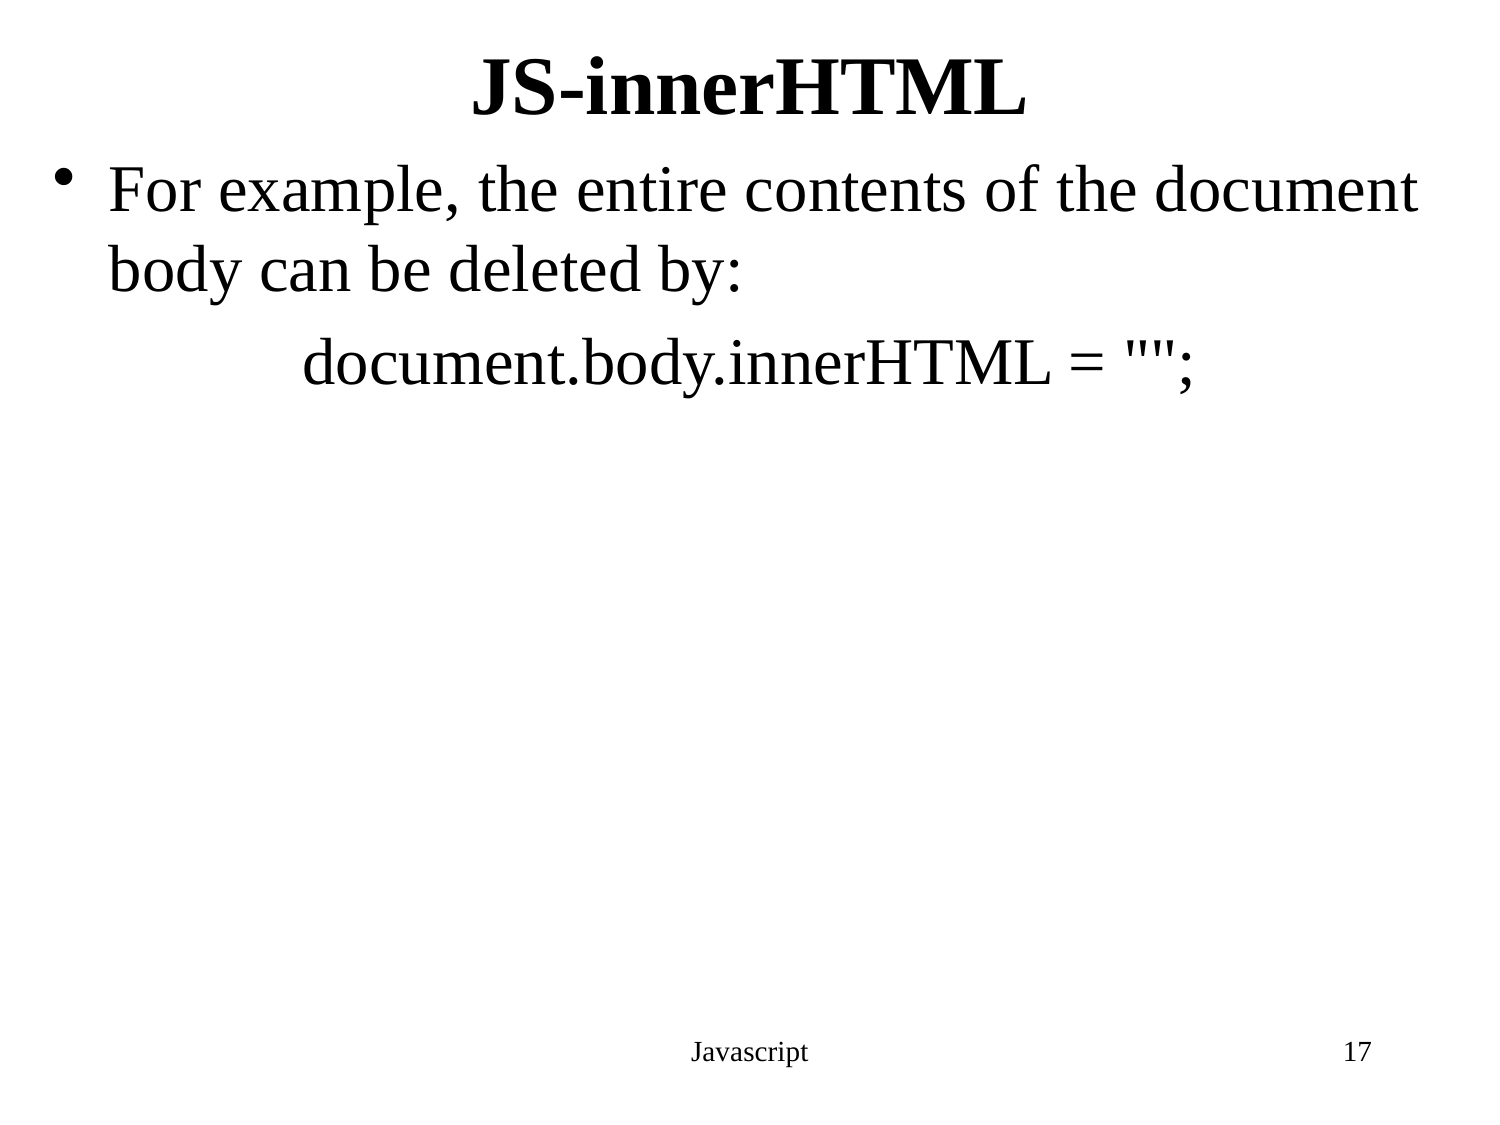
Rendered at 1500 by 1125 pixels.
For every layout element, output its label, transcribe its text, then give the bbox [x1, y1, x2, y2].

footer Javascript [512, 1024, 988, 1101]
title JS-innerHTML [112, 0, 1388, 137]
list For example, the entire contents of the document body can be deleted by: document.body.innerHTML = ""; [37, 137, 1463, 1001]
slide_number 17 [1074, 1024, 1388, 1101]
